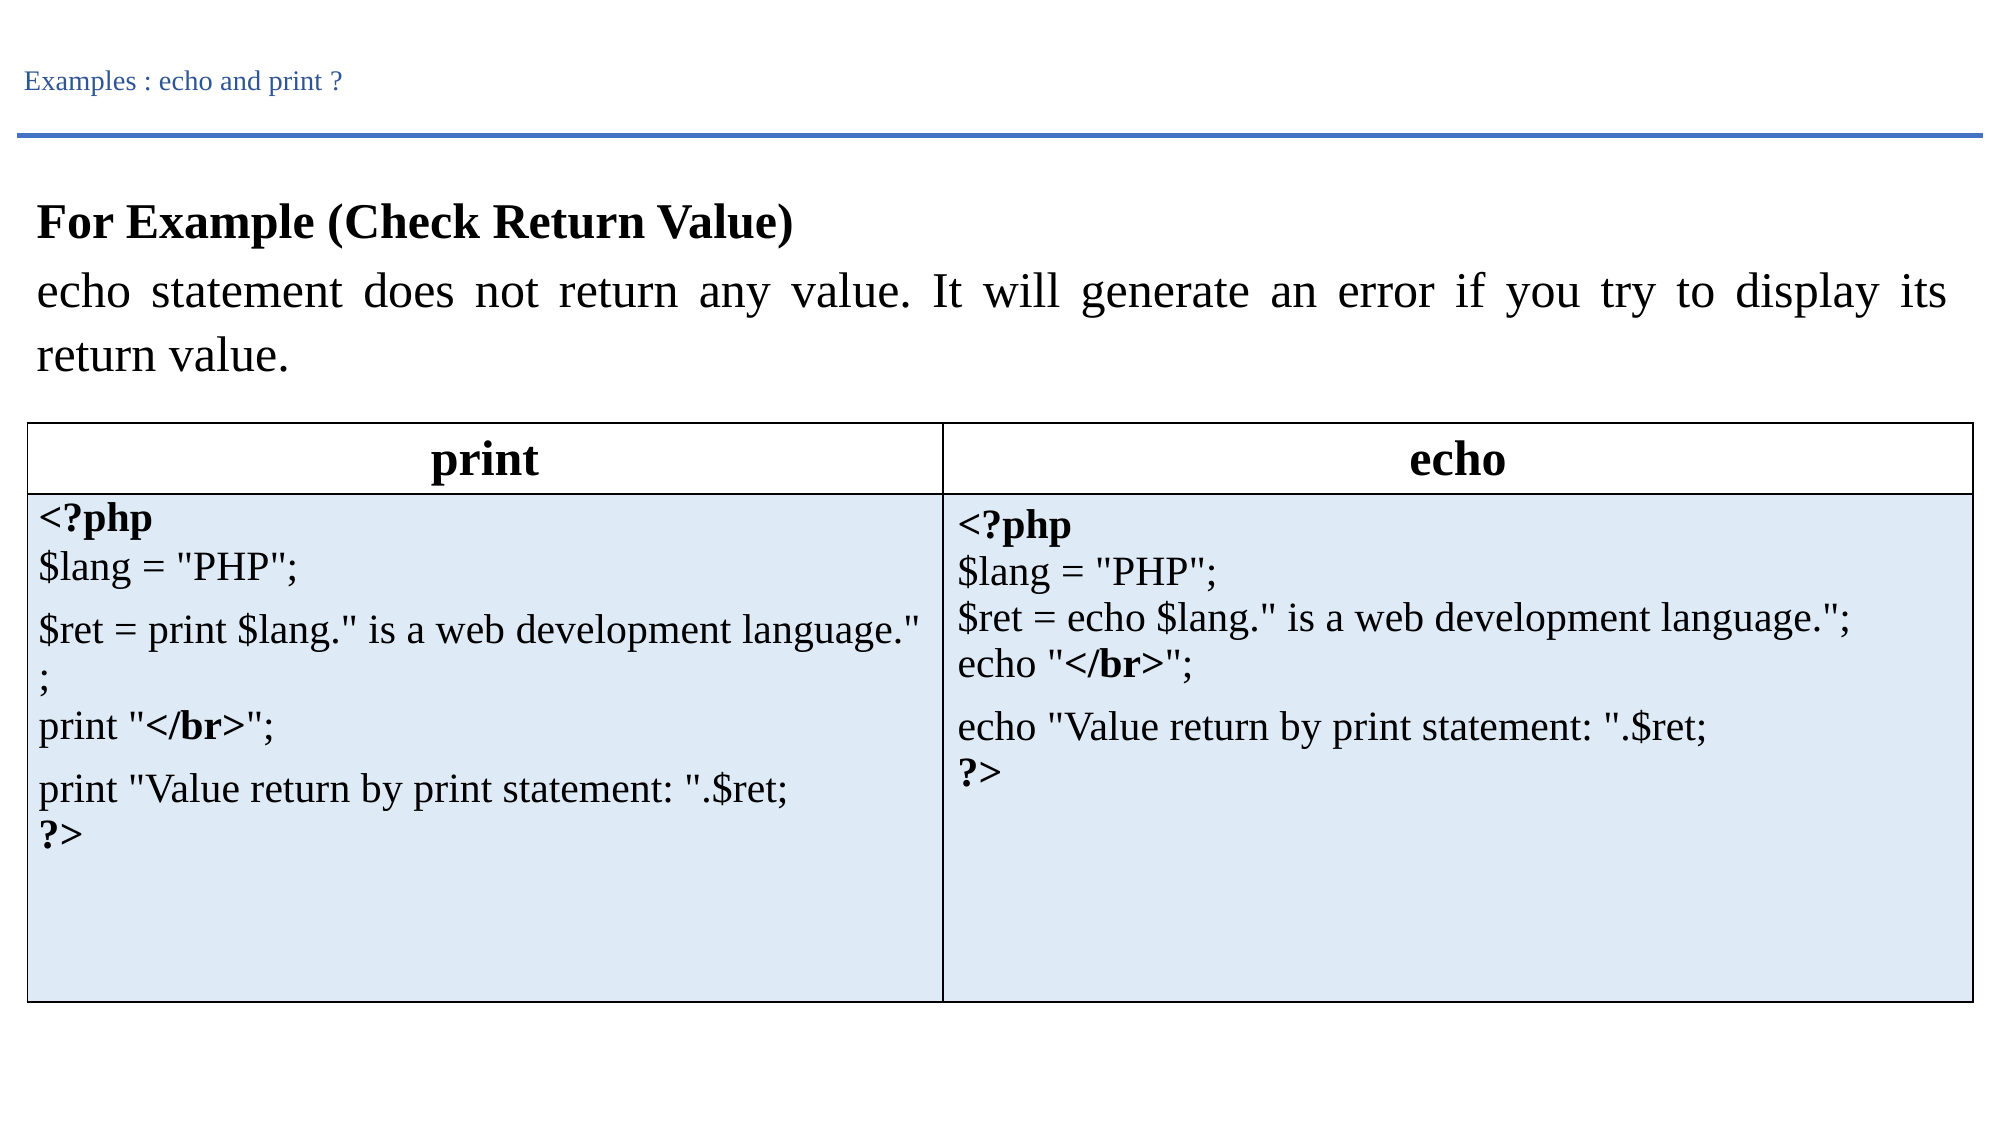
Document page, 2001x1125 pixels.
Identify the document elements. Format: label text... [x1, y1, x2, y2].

table_cell <?php $lang = "PHP"; $ret = print $lang." is a web development language."; print "</br>"; print "Value return by print statement: ".$ret; ?> [28, 495, 942, 1001]
table_header echo [944, 424, 1972, 493]
table_header print [28, 424, 942, 493]
table_cell <?php $lang = "PHP"; $ret = echo $lang." is a web development language."; echo "</br>"; echo "Value return by print statement: ".$ret; ?> [944, 495, 1972, 1001]
list For Example (Check Return Value) echo statement does not return any value. It will generate an error if you try to display its return value. [21, 177, 1965, 1014]
title Examples : echo and print ? [8, 26, 1974, 140]
